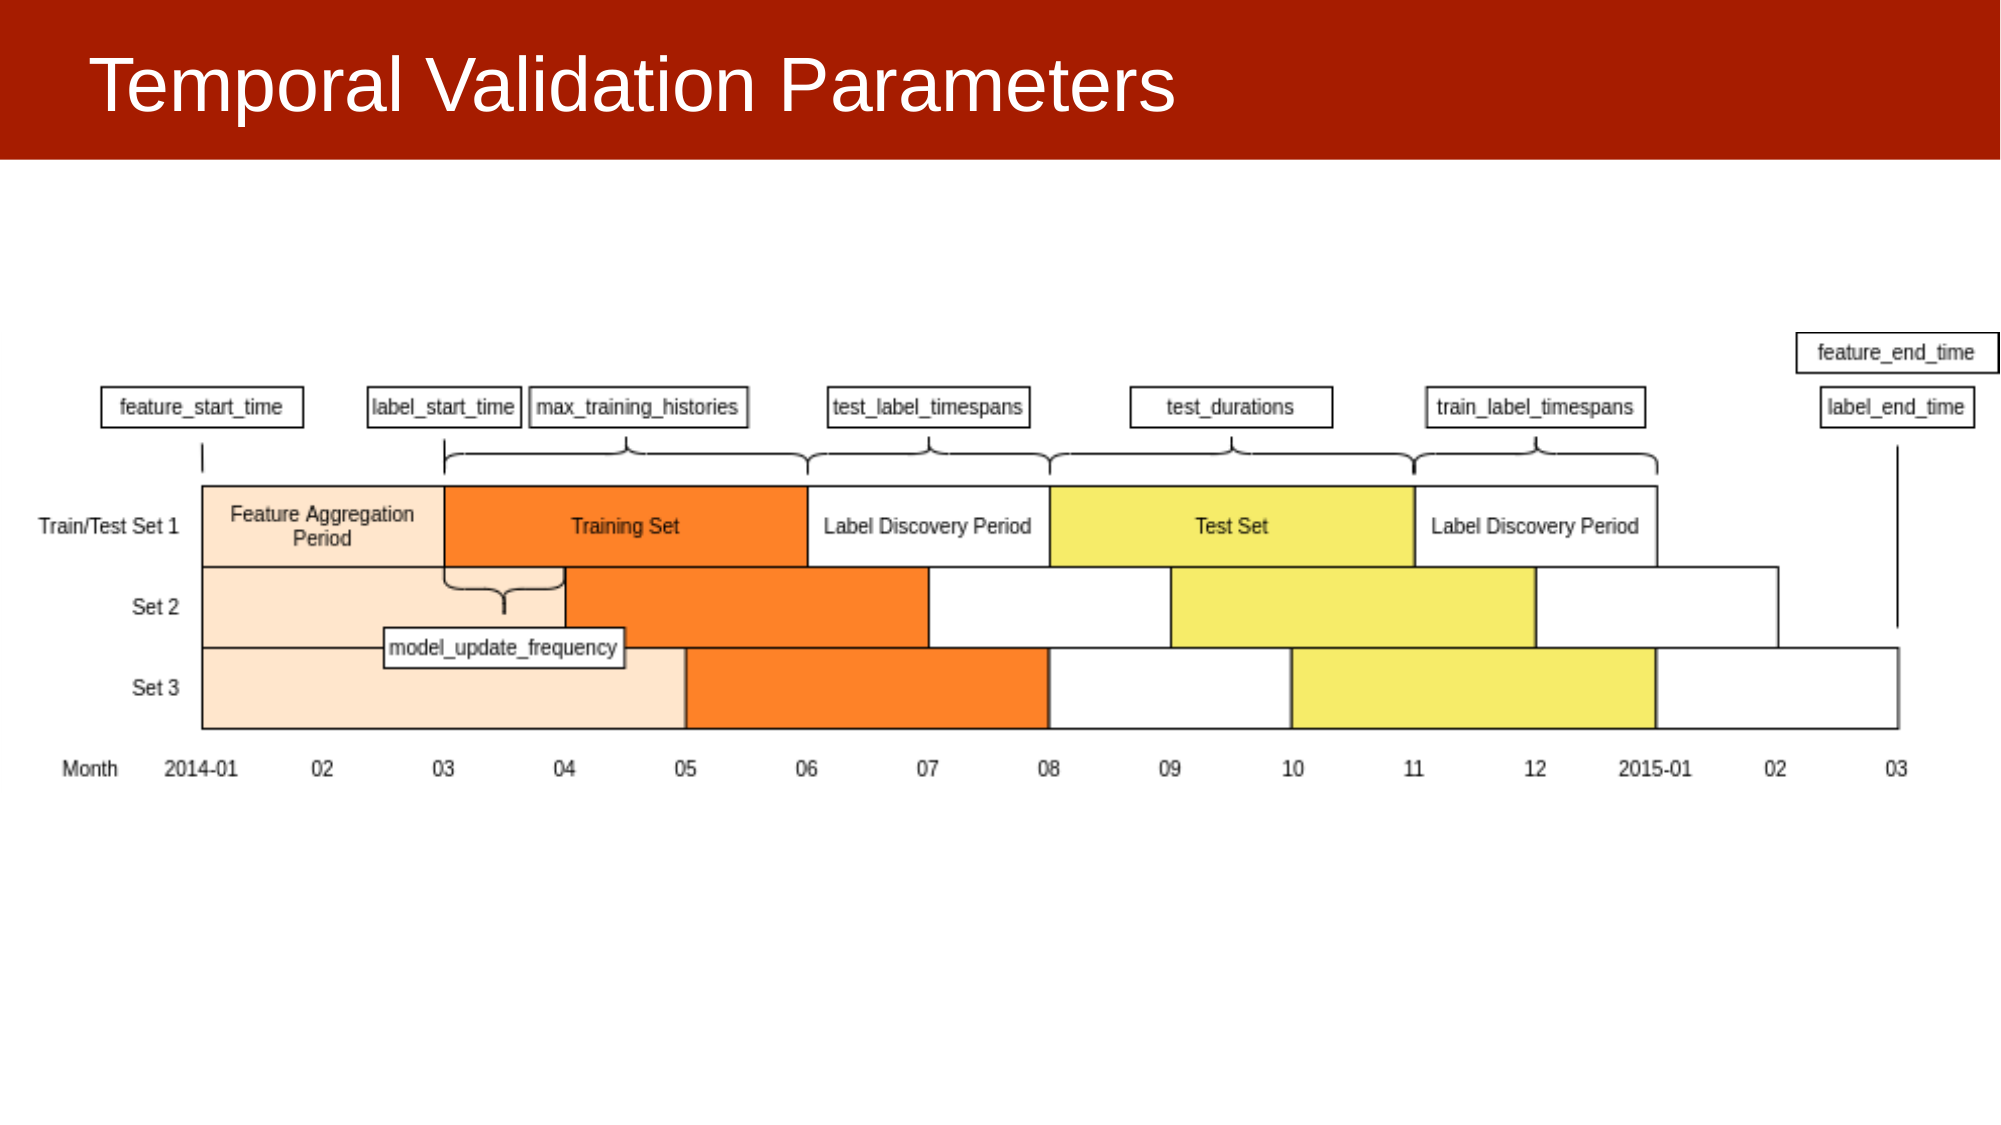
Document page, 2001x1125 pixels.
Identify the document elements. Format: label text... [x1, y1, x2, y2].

title Temporal Validation Parameters [68, 14, 1932, 140]
picture [0, 331, 2000, 793]
